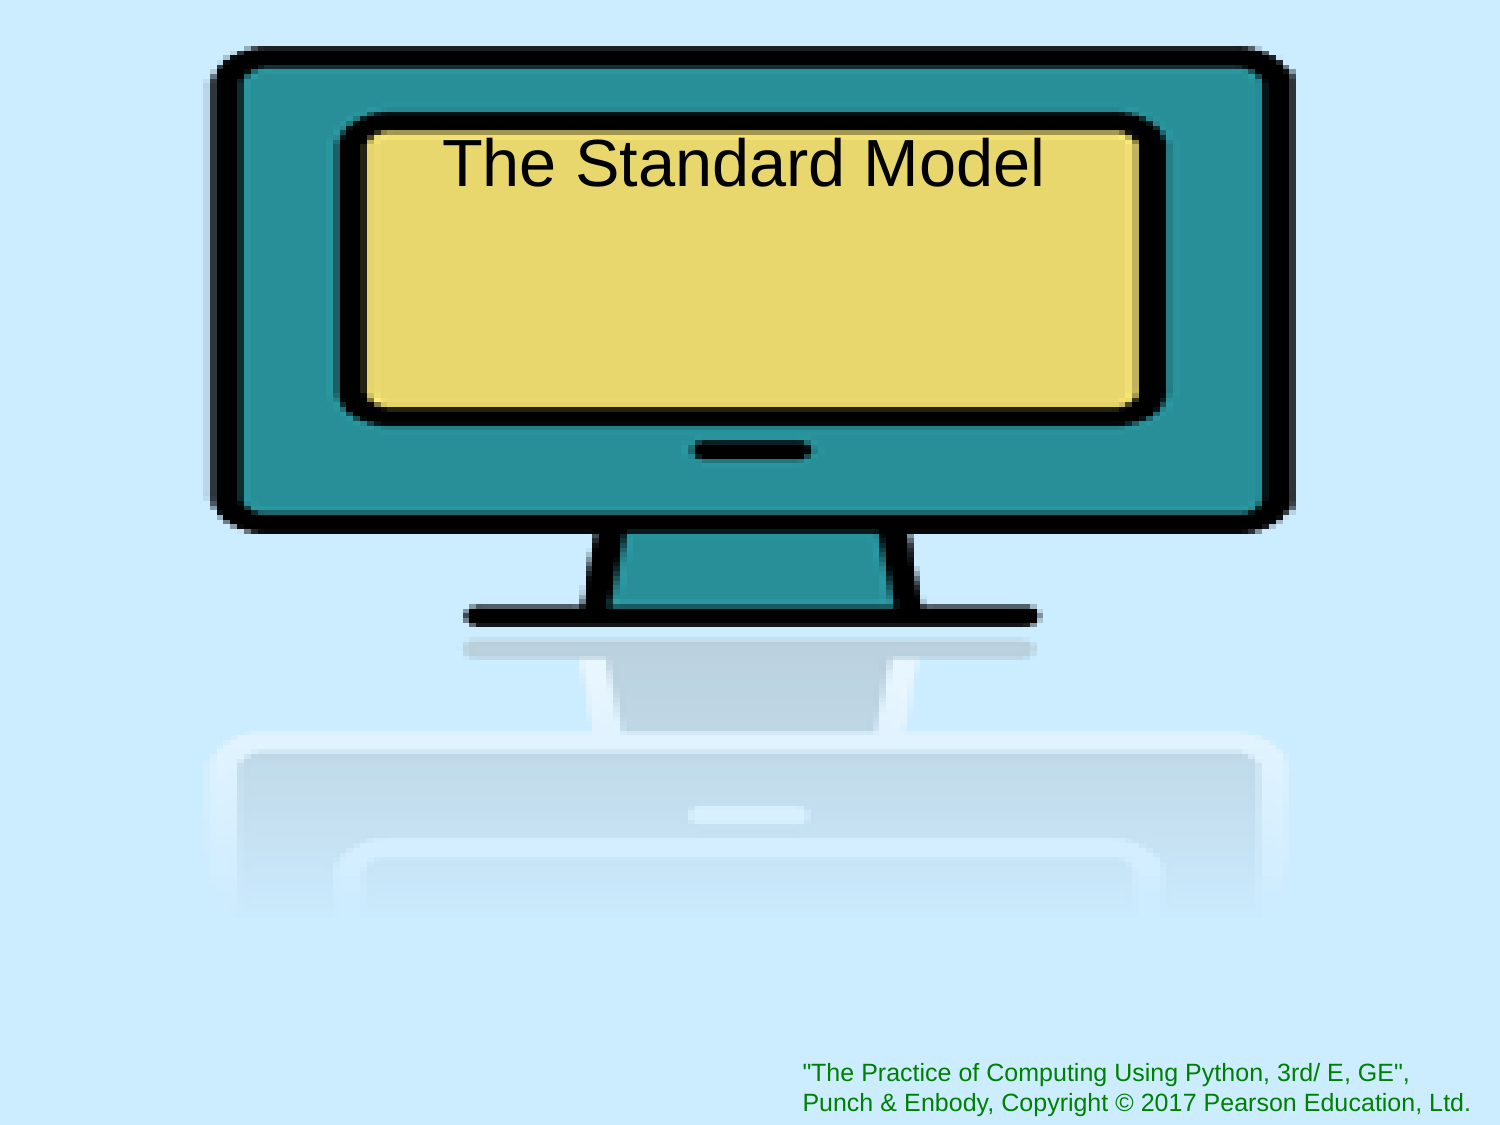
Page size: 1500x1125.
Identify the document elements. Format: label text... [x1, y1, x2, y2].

picture [12, 0, 1488, 975]
list The Standard Model [361, 111, 1126, 401]
